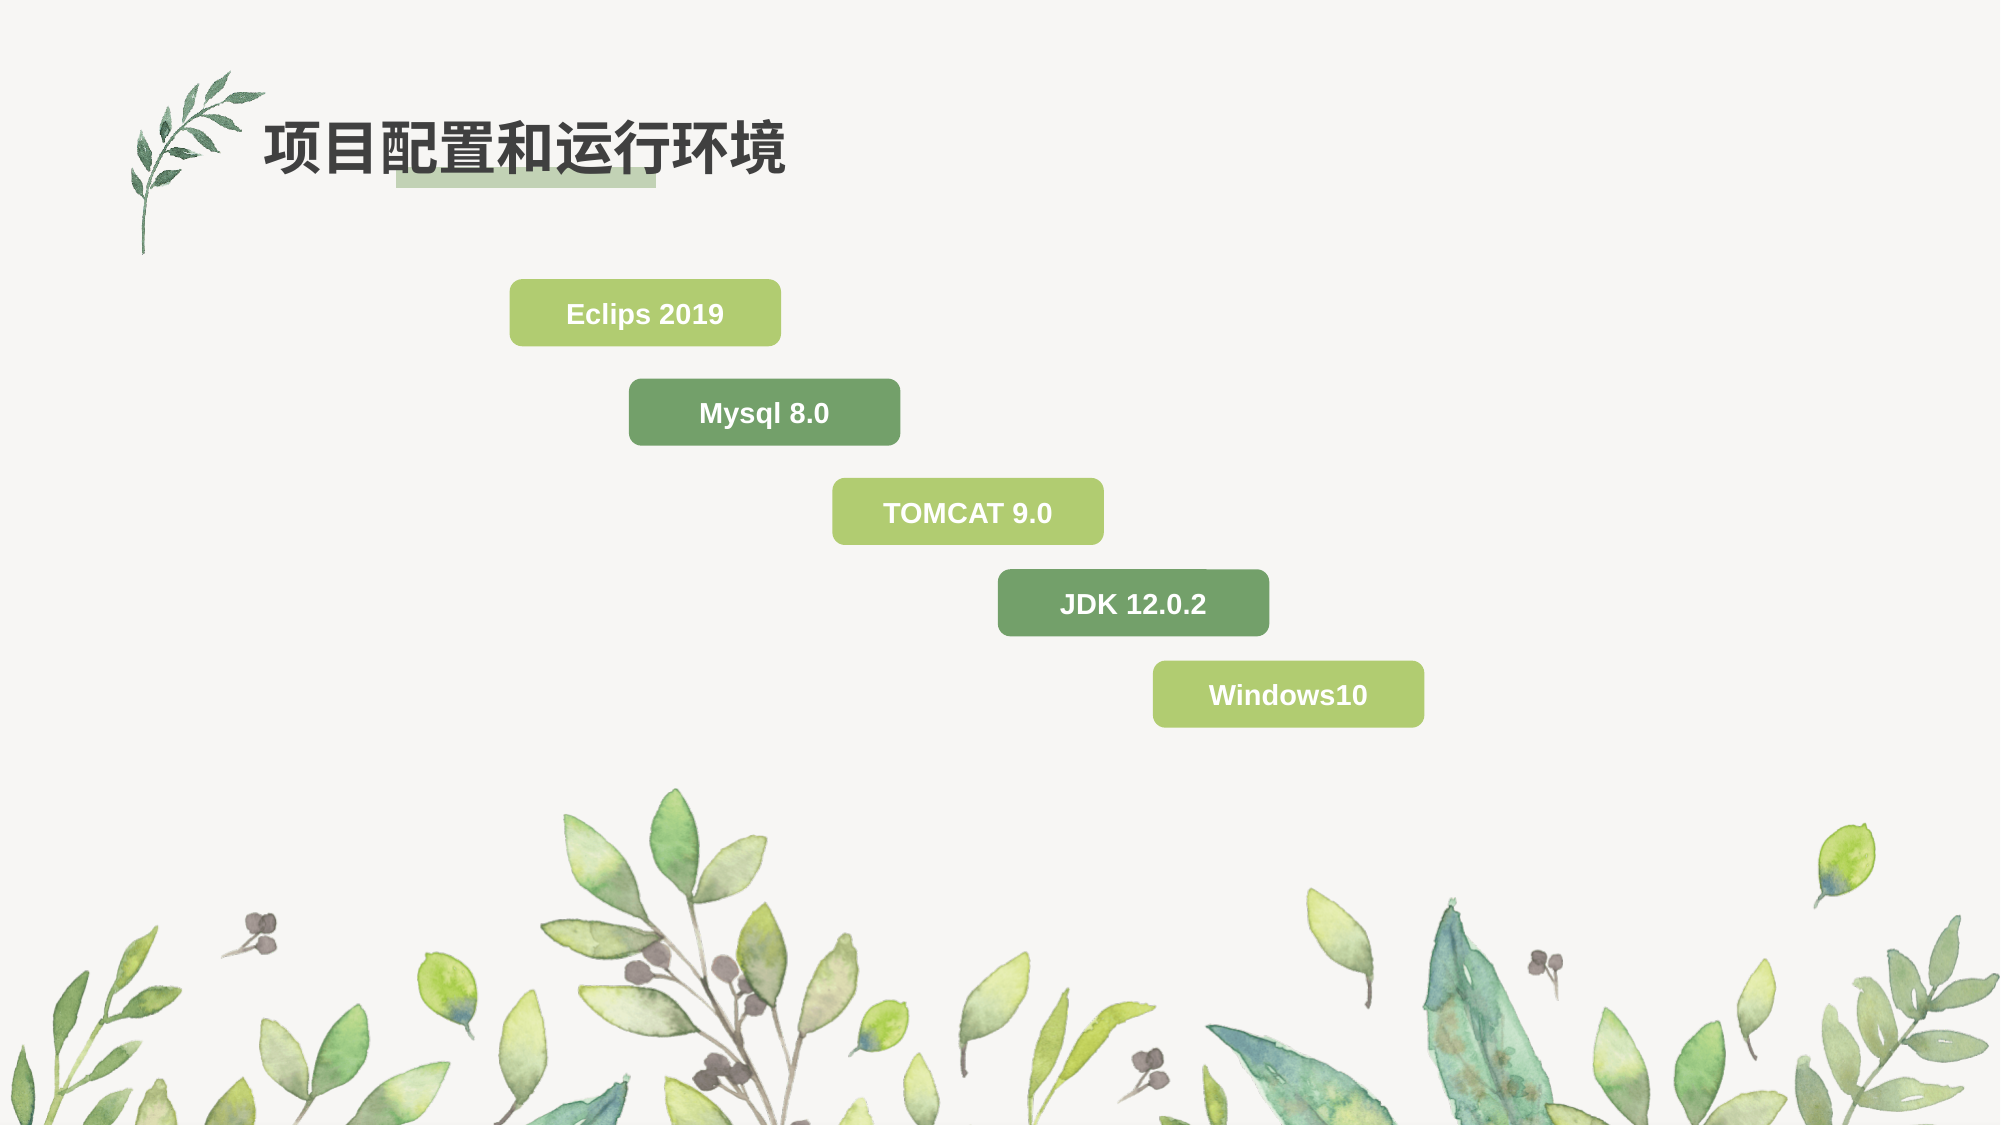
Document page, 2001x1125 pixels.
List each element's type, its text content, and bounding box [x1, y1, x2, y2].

text_box Mysql 8.0 [631, 380, 899, 444]
text_box Eclips 2019 [511, 281, 779, 345]
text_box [274, 104, 807, 261]
picture [0, 0, 2001, 1125]
text_box TOMCAT 9.0 [834, 479, 1102, 543]
text_box Windows10 [1155, 662, 1423, 726]
text_box JDK 12.0.2 [999, 571, 1268, 635]
